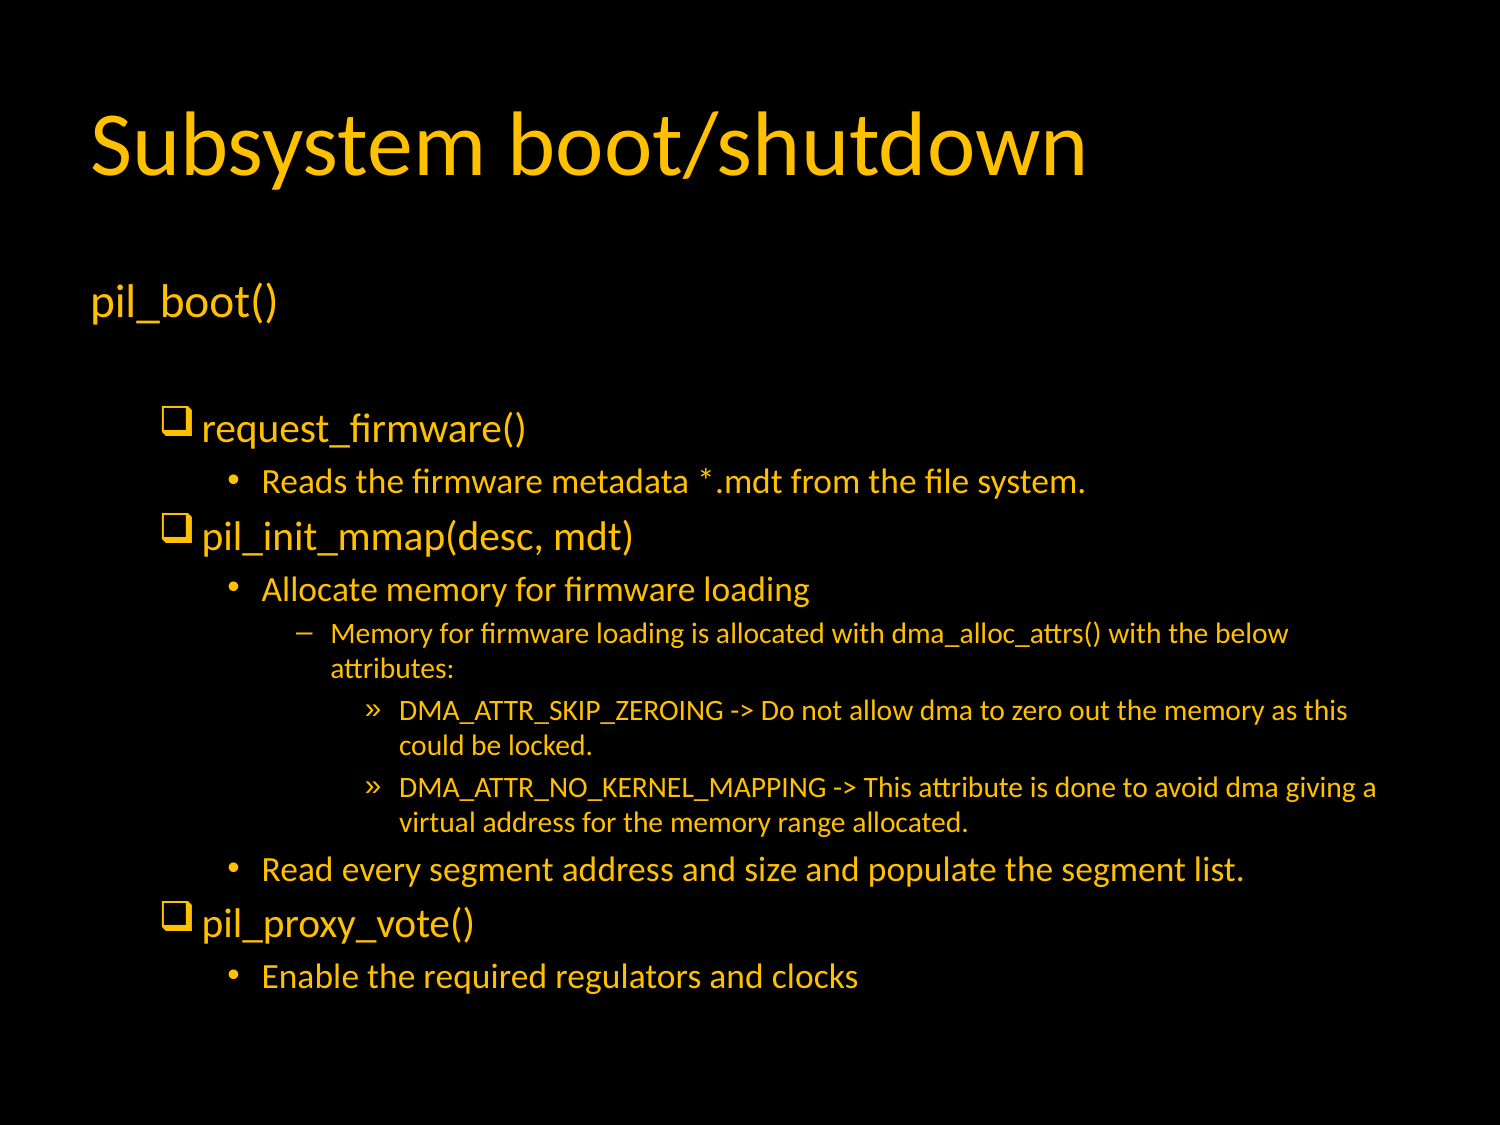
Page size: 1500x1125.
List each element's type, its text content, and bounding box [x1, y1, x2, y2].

list pil_boot() request_firmware() Reads the firmware metadata *.mdt from the file system. pil_init_mmap(desc, mdt) Allocate memory for firmware loading Memory for firmware loading is allocated with dma_alloc_attrs() with the below attributes: DMA_ATTR_SKIP_ZEROING -> Do not allow dma to zero out the memory as this could be locked. DMA_ATTR_NO_KERNEL_MAPPING -> This attribute is done to avoid dma giving a virtual address for the memory range allocated. Read every segment address and size and populate the segment list. pil_proxy_vote() Enable the required regulators and clocks. [75, 262, 1425, 1005]
title Subsystem boot/shutdown [75, 45, 1425, 233]
